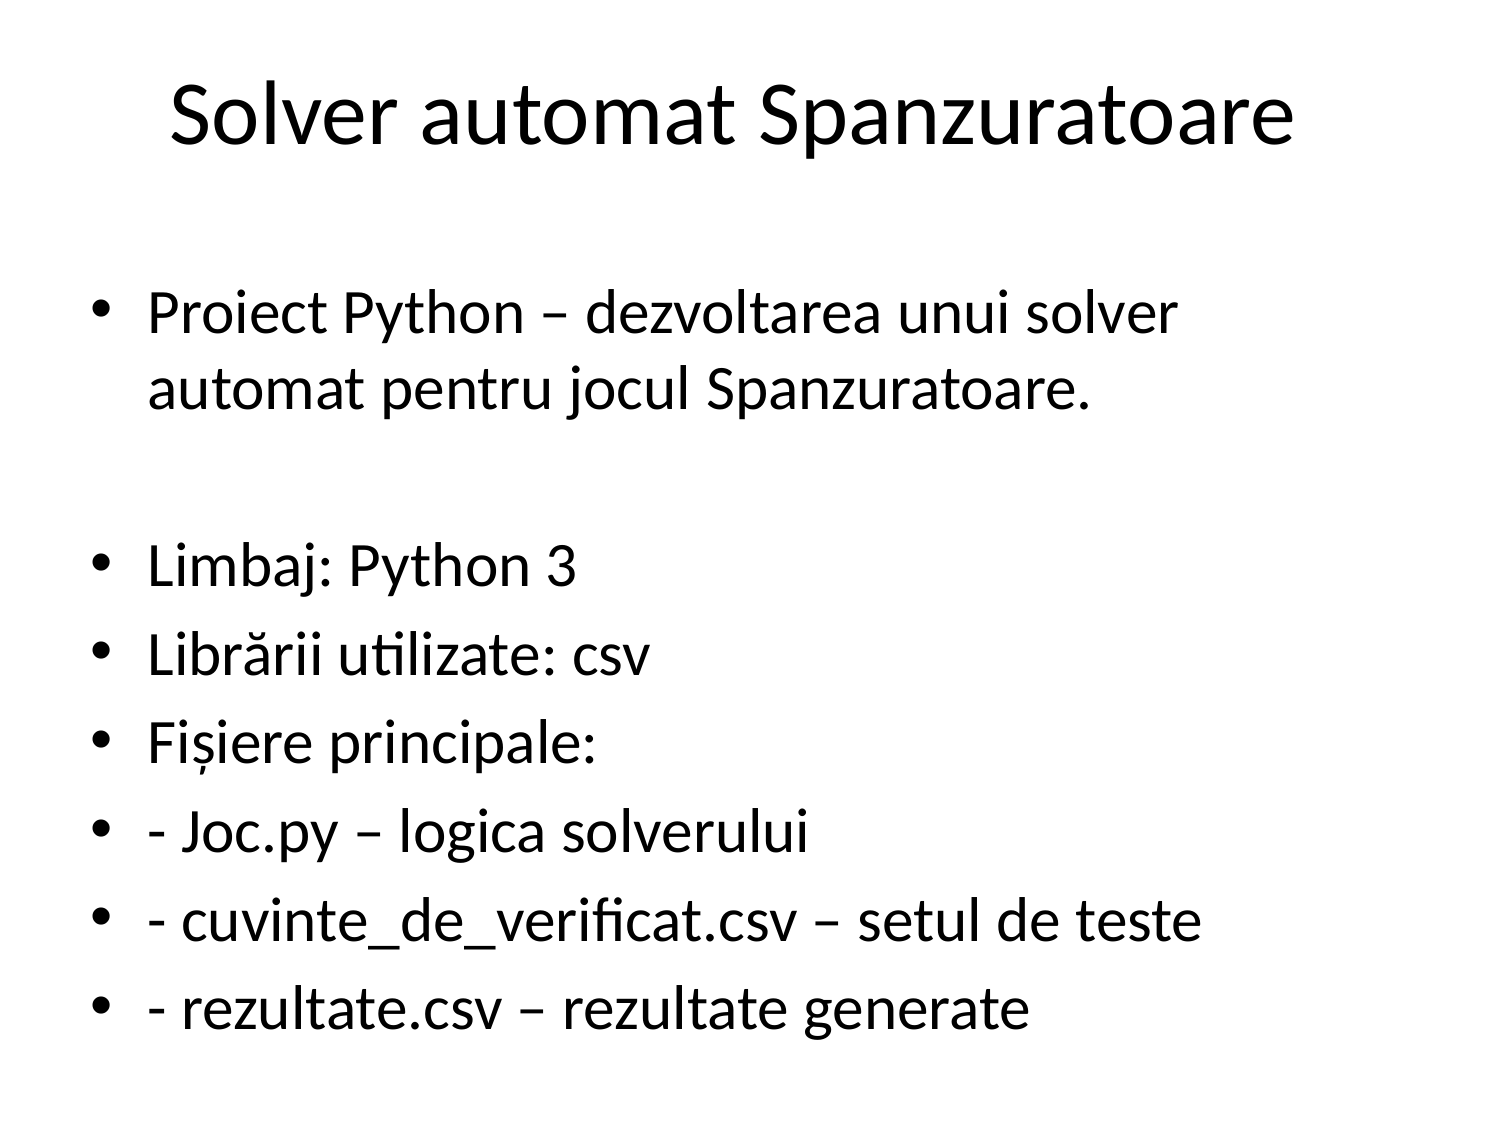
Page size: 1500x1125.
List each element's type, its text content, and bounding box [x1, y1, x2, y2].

title Solver automat Spanzuratoare [75, 45, 1392, 172]
list Proiect Python – dezvoltarea unui solver automat pentru jocul Spanzuratoare. Limbaj: Python 3 Librării utilizate: csv Fișiere principale: - Joc.py – logica solverului - cuvinte_de_verificat.csv – setul de teste - rezultate.csv – rezultate generate [75, 262, 1392, 1054]
